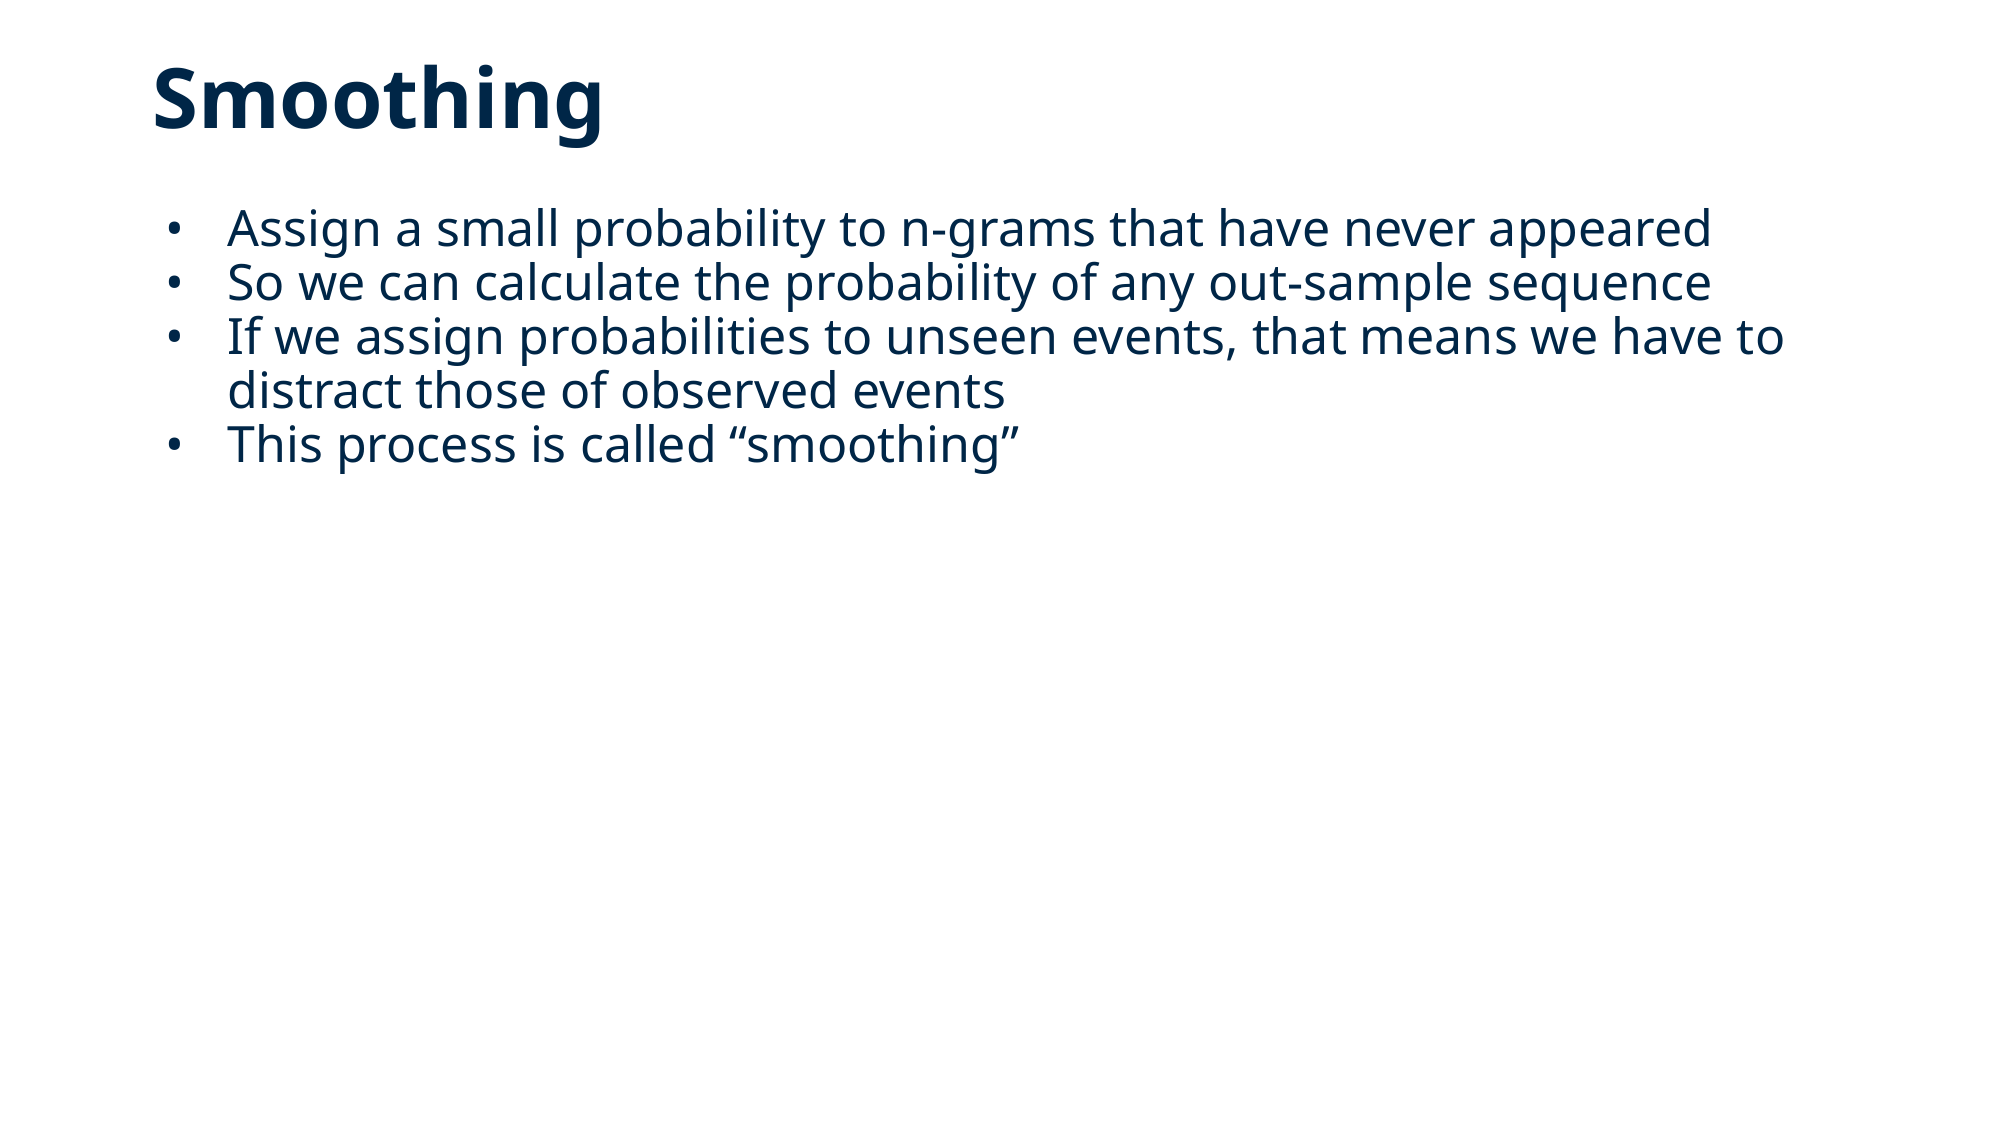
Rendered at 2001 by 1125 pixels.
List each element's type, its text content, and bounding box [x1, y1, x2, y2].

title Smoothing [137, 40, 1863, 164]
list Assign a small probability to n-grams that have never appeared So we can calculate the probability of any out-sample sequence If we assign probabilities to unseen events, that means we have to distract those of observed events This process is called “smoothing” [137, 195, 1863, 522]
